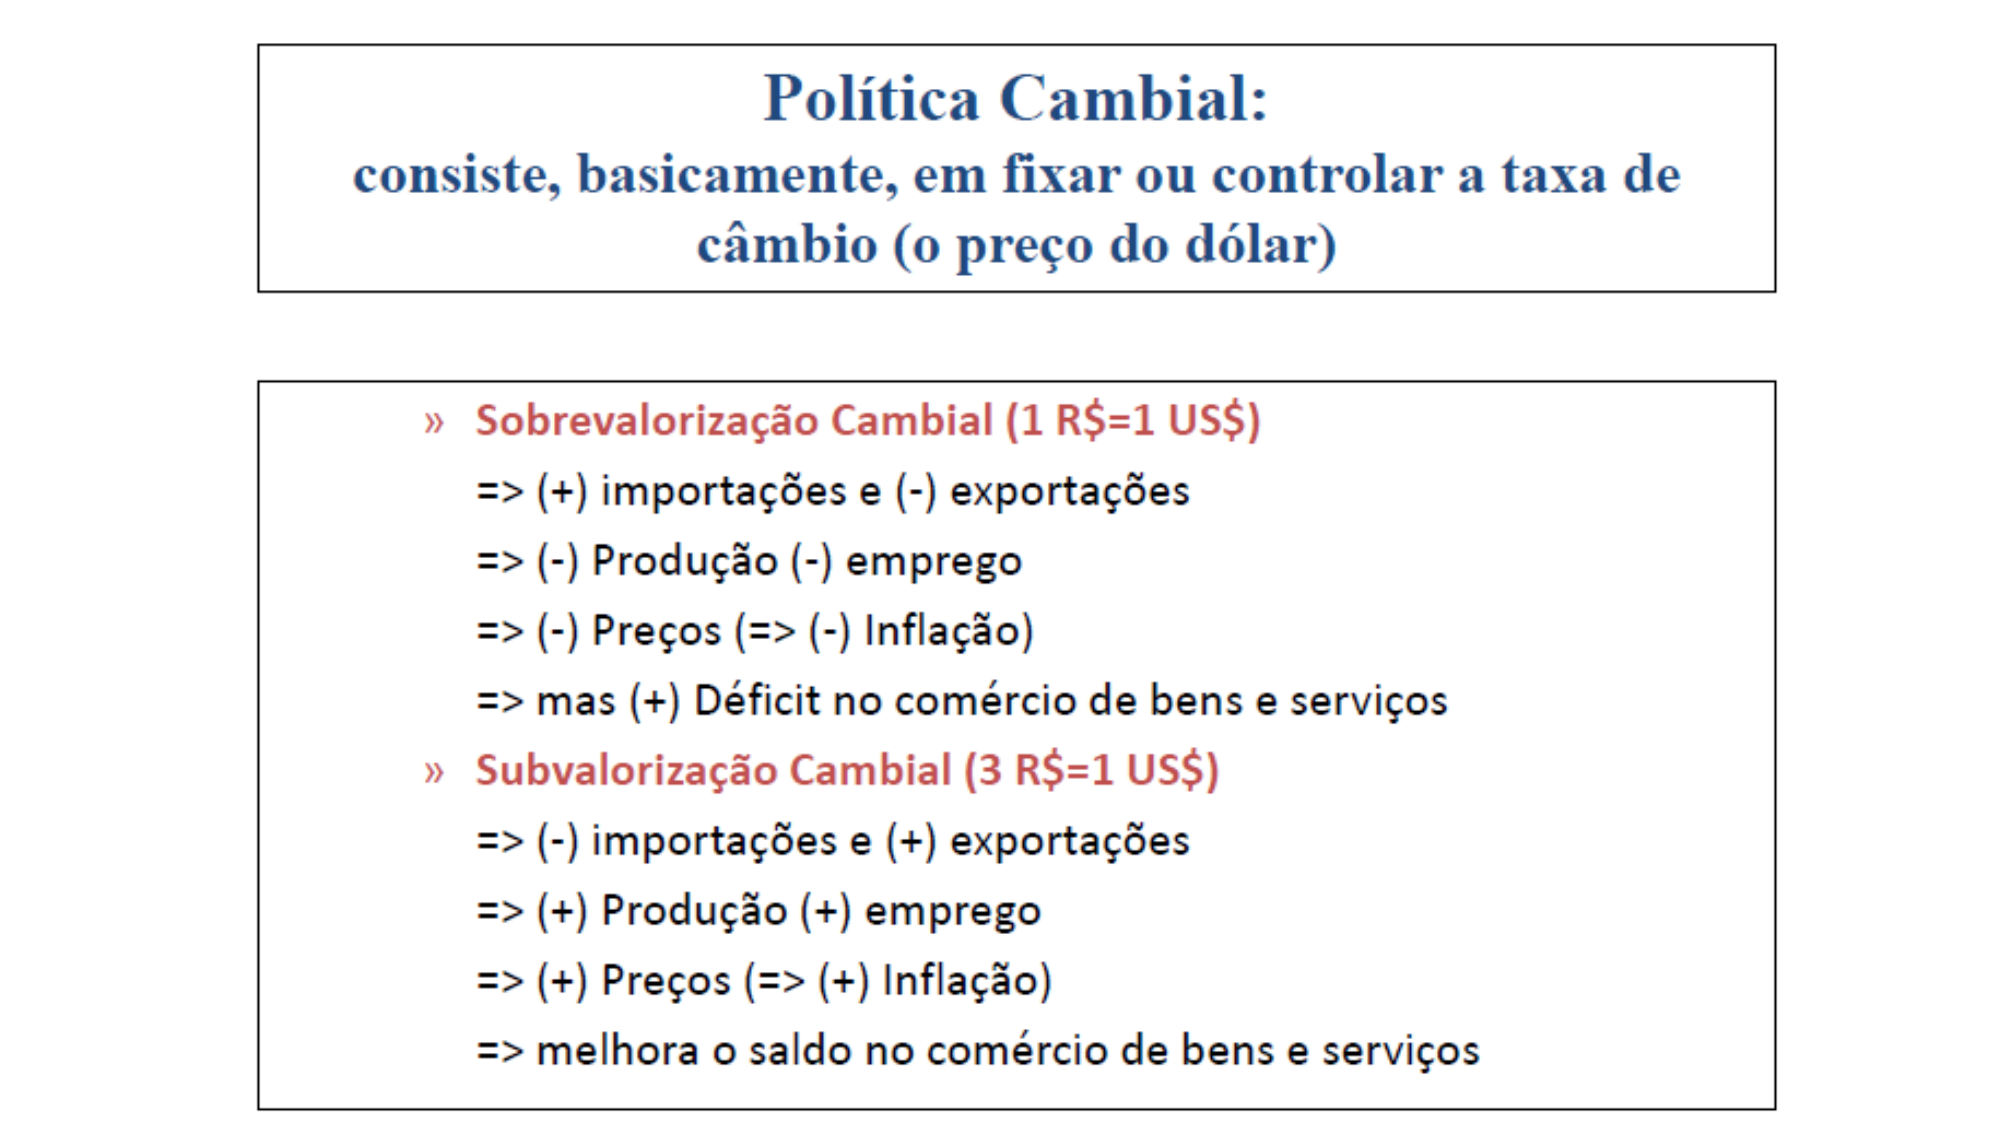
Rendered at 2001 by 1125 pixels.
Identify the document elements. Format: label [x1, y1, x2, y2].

picture [244, 31, 1789, 1125]
